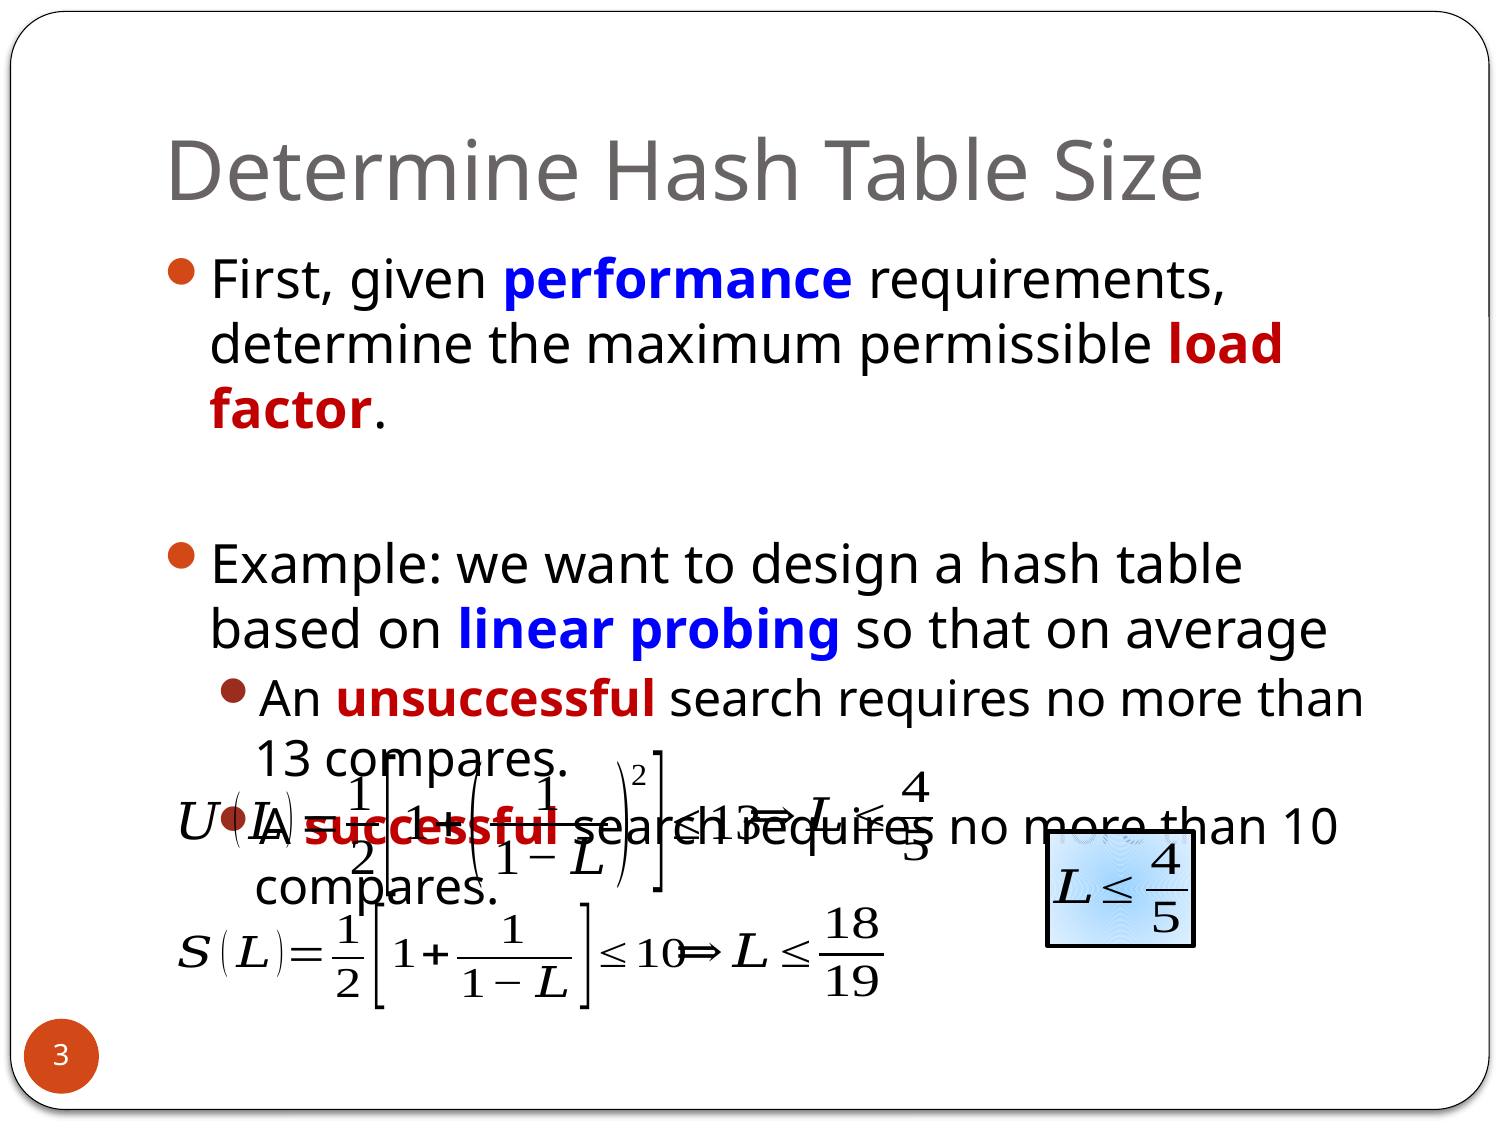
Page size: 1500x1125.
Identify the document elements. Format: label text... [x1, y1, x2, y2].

slide_number 3 [23, 1018, 99, 1094]
title Determine Hash Table Size [150, 45, 1425, 233]
list First, given performance requirements, determine the maximum permissible load factor. Example: we want to design a hash table based on linear probing so that on average An unsuccessful search requires no more than 13 compares. A successful search requires no more than 10 compares. [150, 237, 1425, 988]
